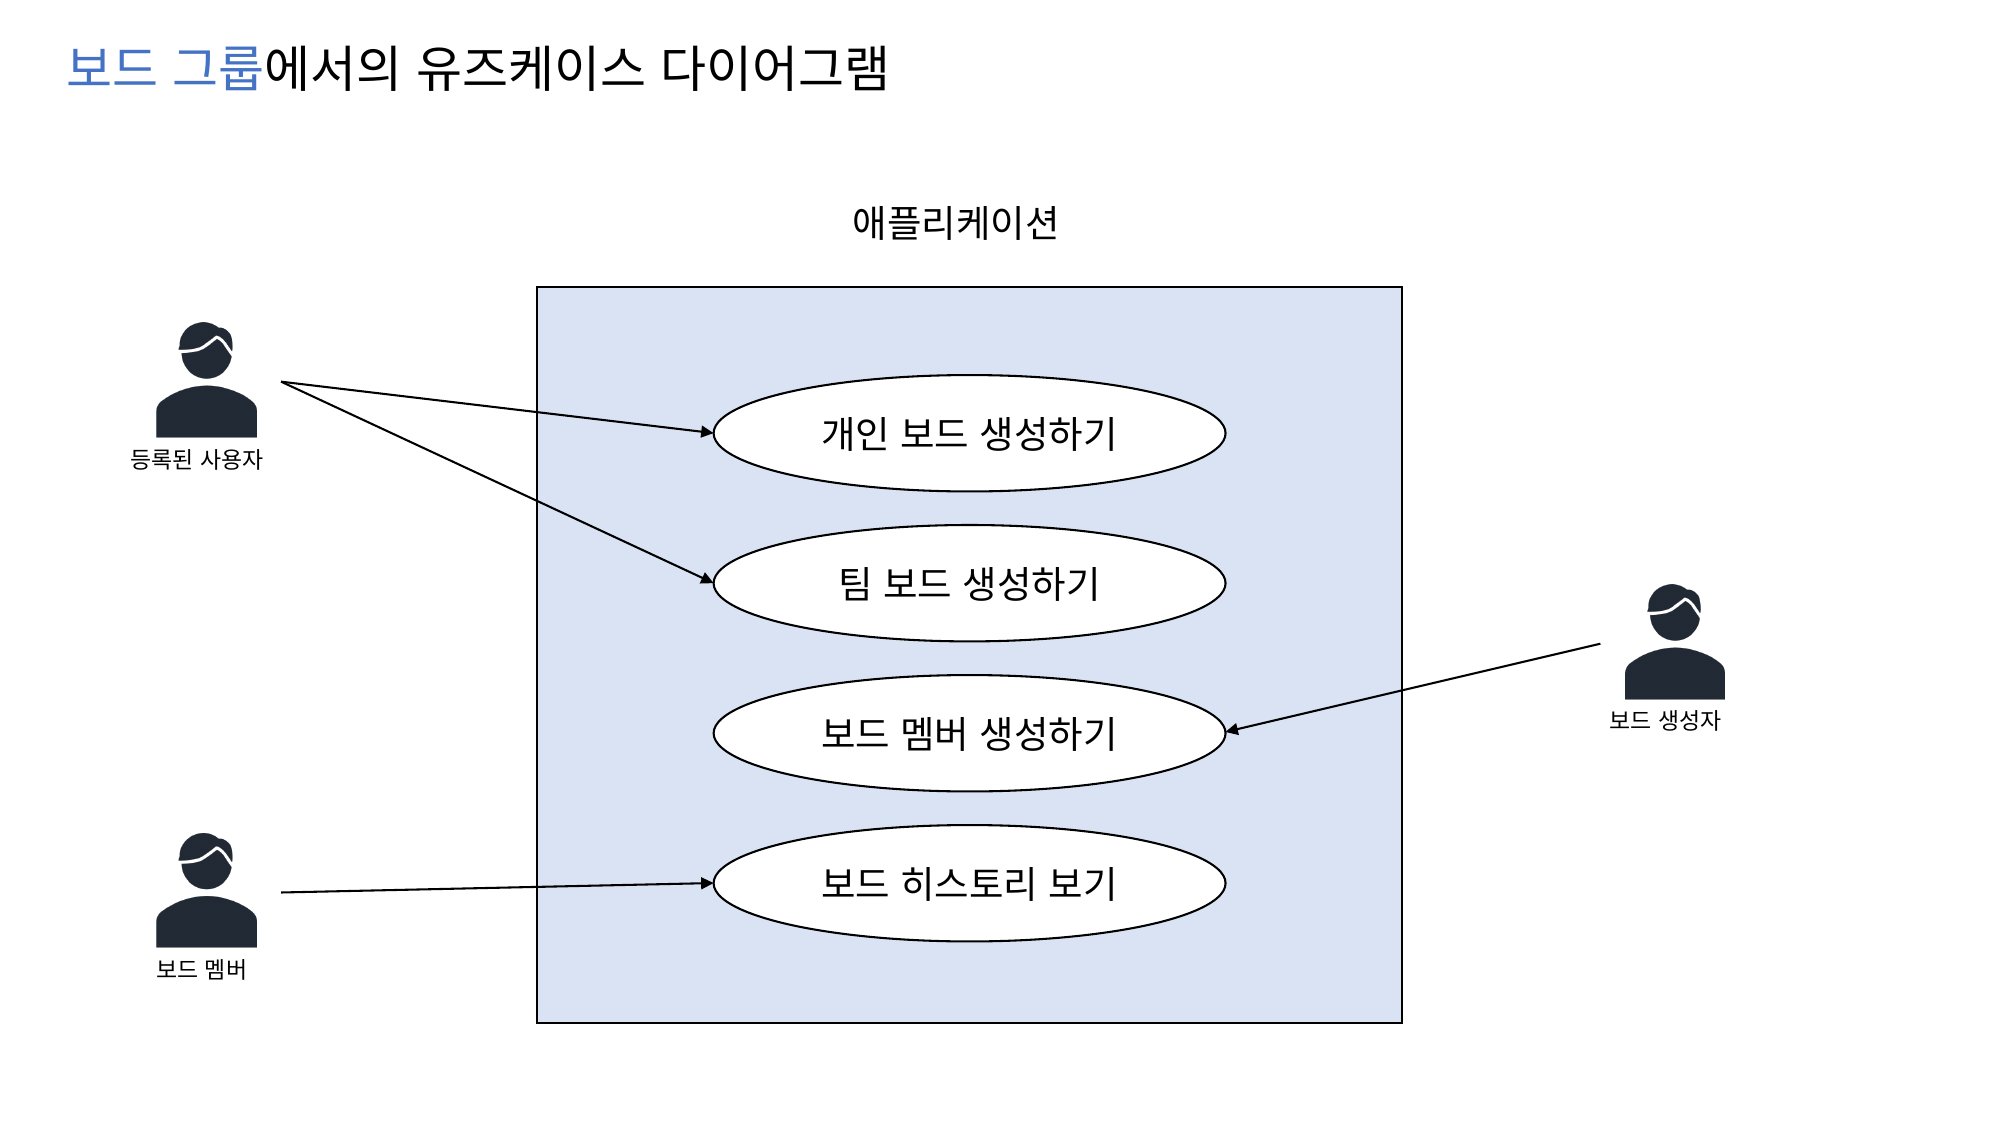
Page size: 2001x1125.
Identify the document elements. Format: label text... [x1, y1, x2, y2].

text_box 보드 히스토리 보기 [712, 824, 1227, 943]
text_box 보드 멤버 생성하기 [712, 674, 1227, 793]
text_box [281, 381, 714, 584]
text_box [115, 304, 298, 483]
text_box 보드 그룹에서의 유즈케이스 다이어그램 [51, 30, 1048, 106]
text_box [1225, 643, 1601, 732]
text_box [1594, 566, 1756, 744]
text_box 개인 보드 생성하기 [714, 374, 1227, 493]
text_box 애플리케이션 [838, 192, 1101, 253]
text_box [131, 815, 282, 993]
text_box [281, 883, 714, 893]
text_box [536, 286, 1403, 1024]
text_box 팀 보드 생성하기 [712, 523, 1227, 643]
